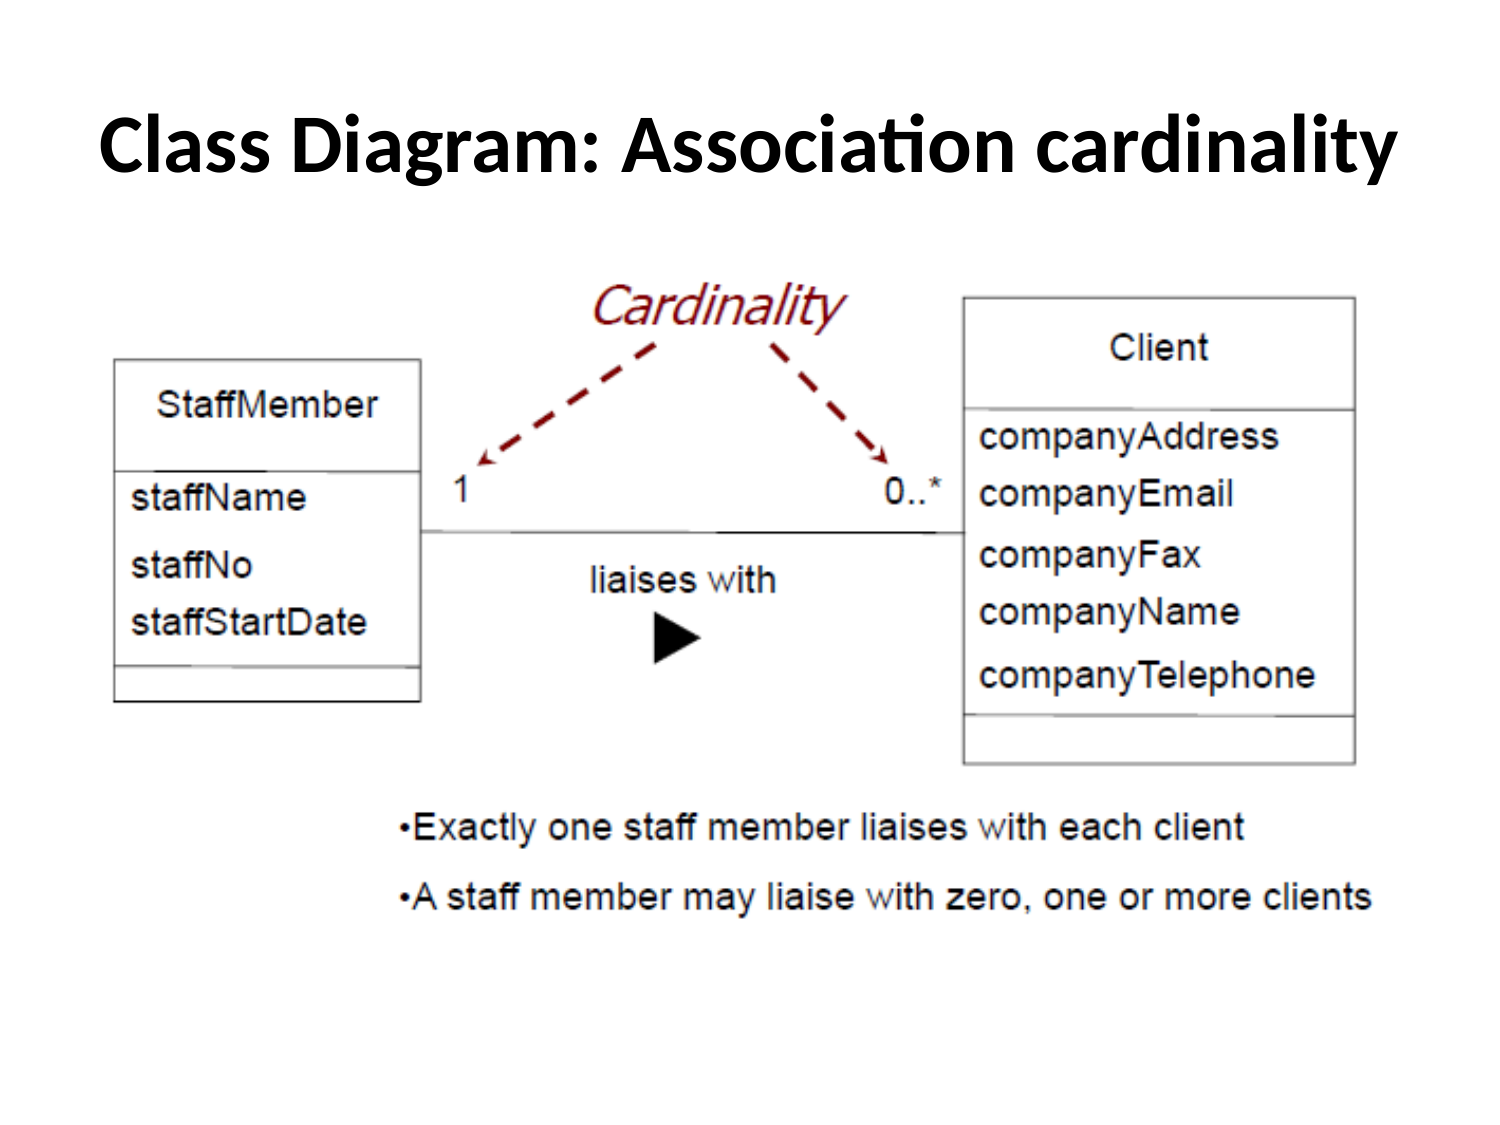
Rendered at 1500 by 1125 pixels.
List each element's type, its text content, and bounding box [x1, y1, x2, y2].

title Class Diagram: Association cardinality [75, 45, 1425, 233]
picture [99, 265, 1381, 926]
